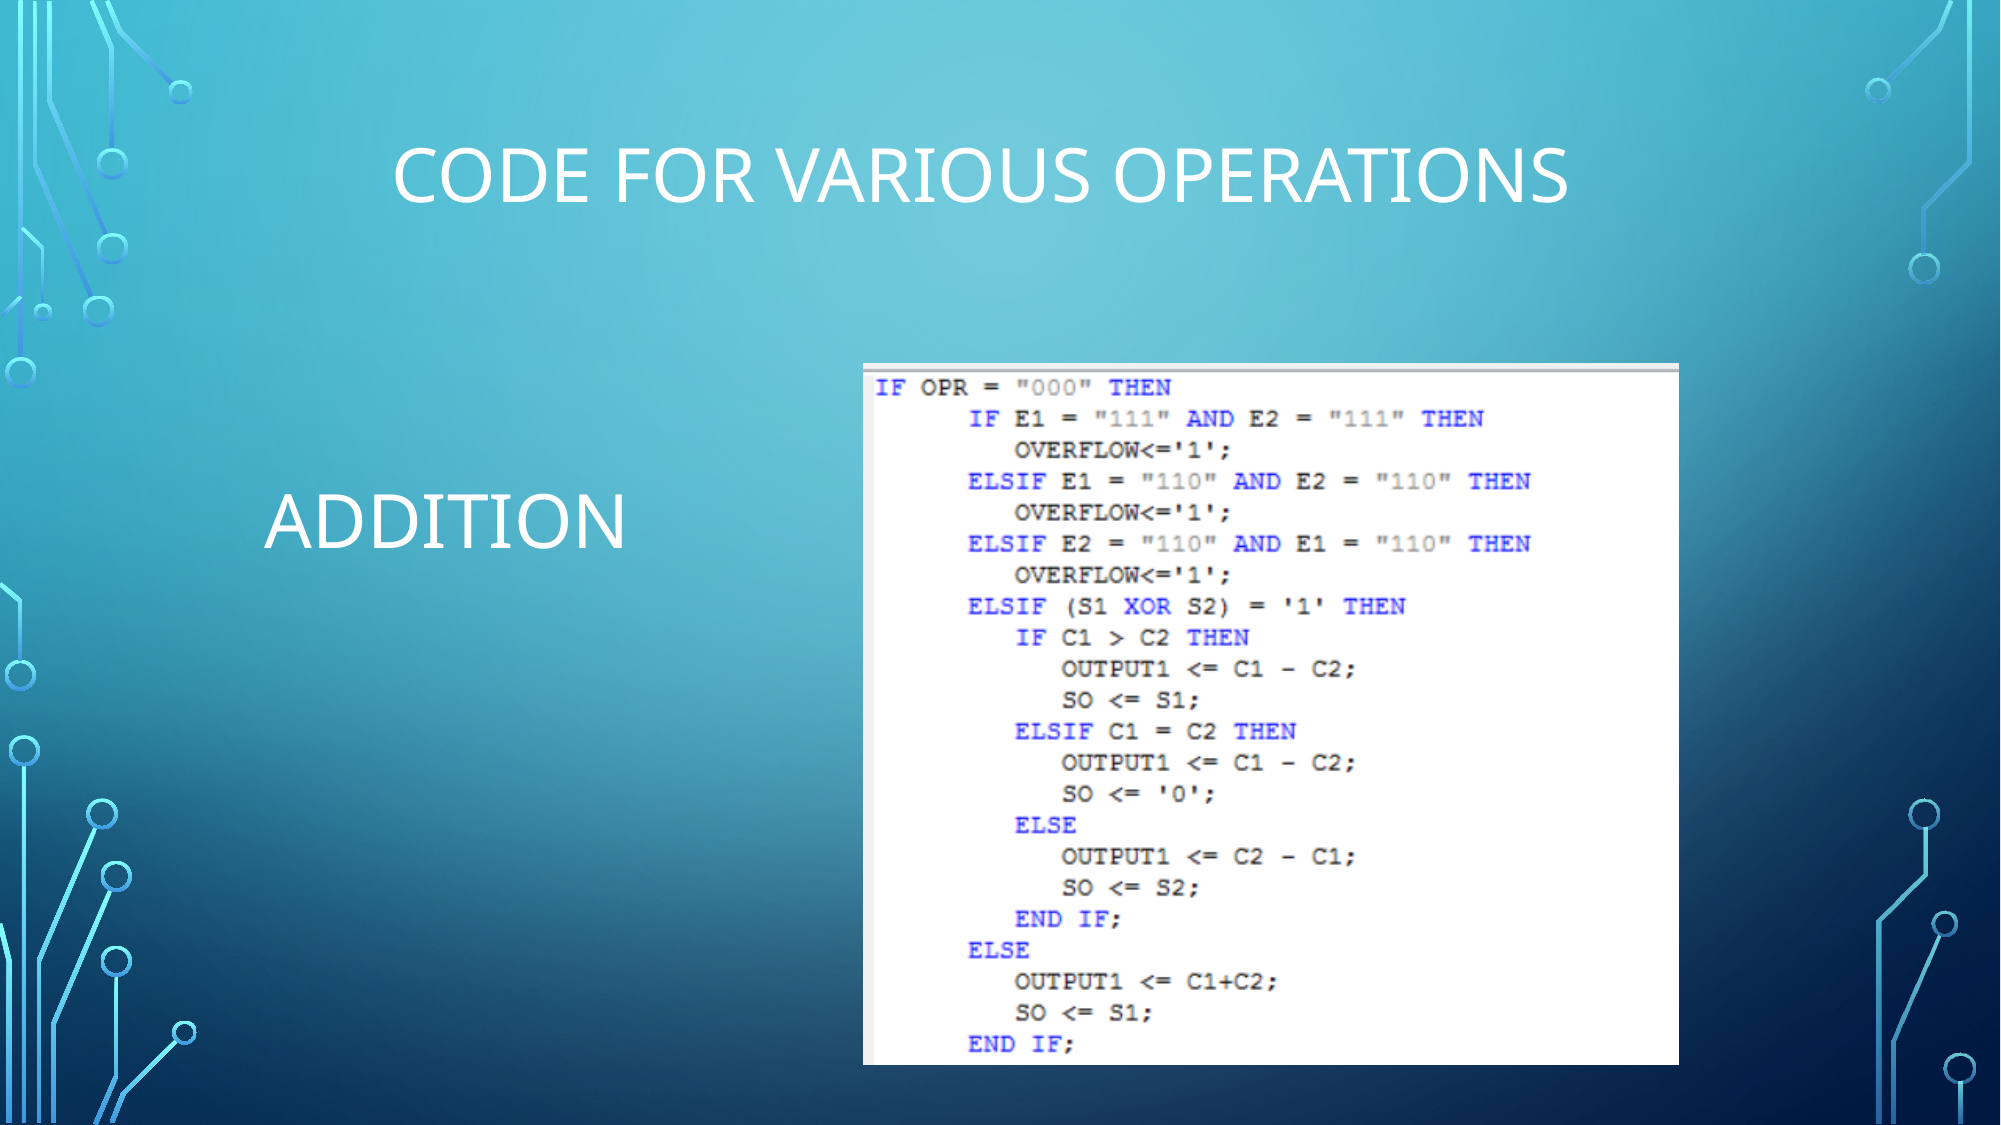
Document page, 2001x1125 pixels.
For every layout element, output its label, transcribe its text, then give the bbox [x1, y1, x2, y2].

picture [862, 362, 1679, 1066]
text_box ADDITION [243, 234, 652, 814]
title Code for VARIOUS OPERATIONS [109, 48, 1854, 308]
